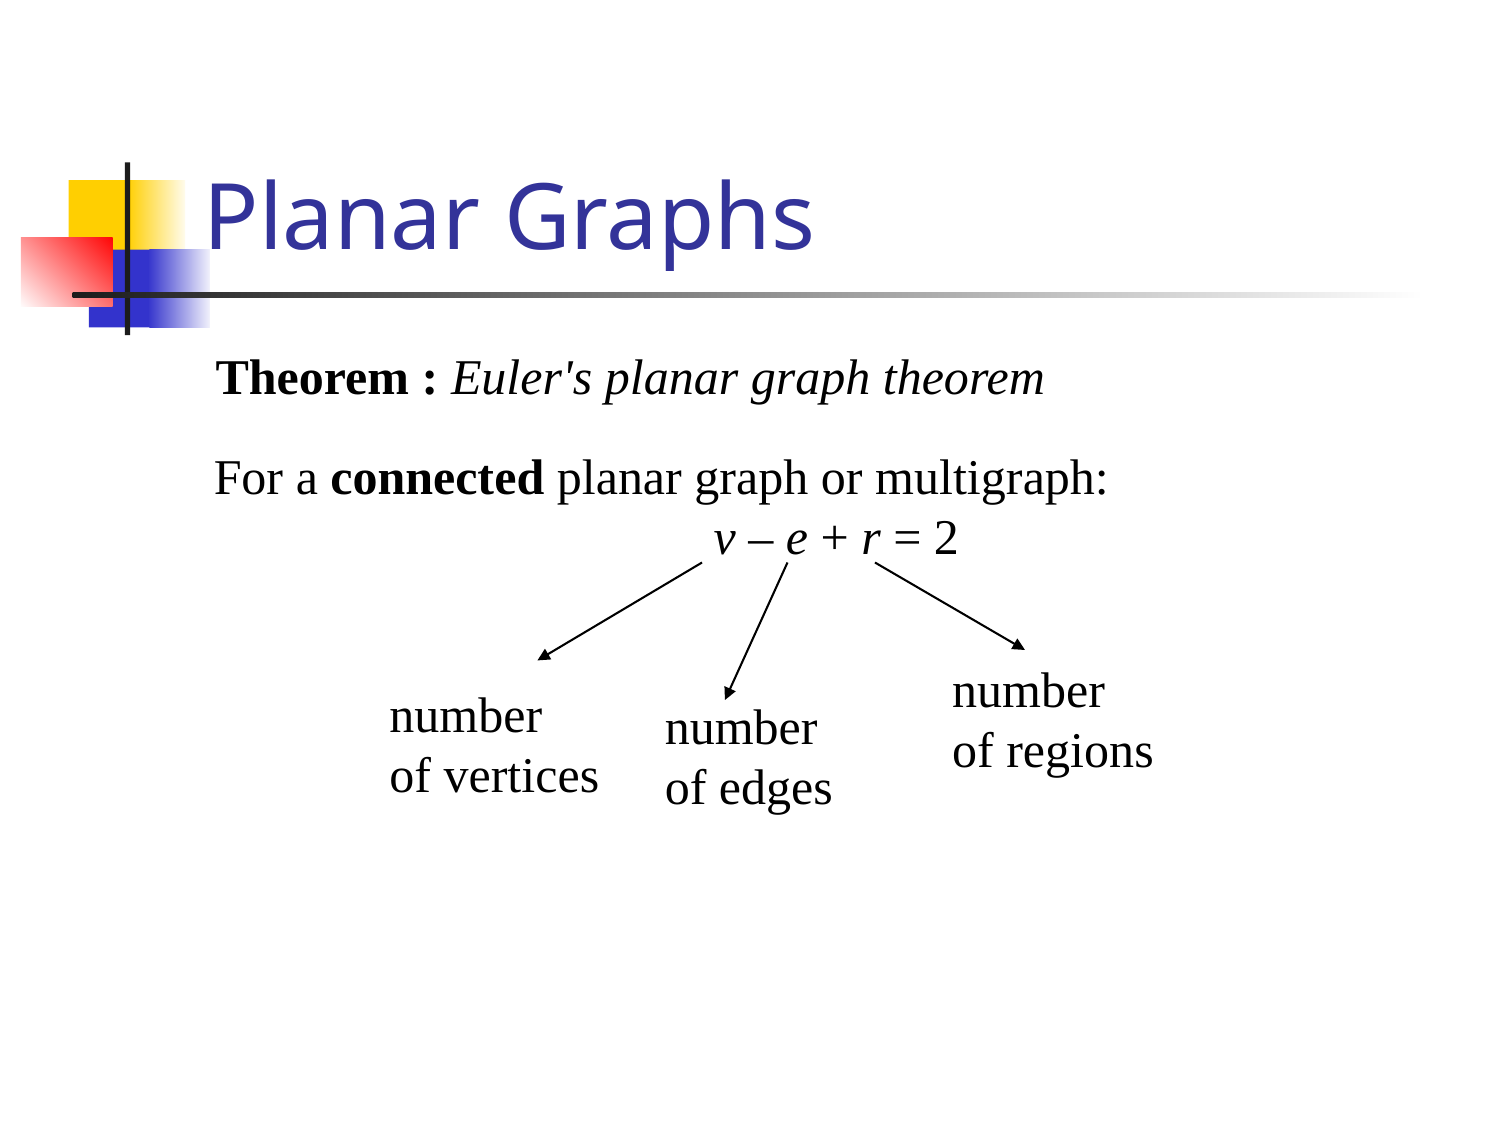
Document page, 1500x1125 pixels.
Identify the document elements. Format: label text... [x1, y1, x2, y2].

text_box number of edges [649, 687, 848, 822]
text_box Theorem : Euler's planar graph theorem [188, 337, 1060, 412]
text_box Planar Graphs [188, 35, 1468, 275]
text_box For a connected planar graph or multigraph: v – e + r = 2 [198, 437, 1137, 572]
text_box number of regions [937, 649, 1169, 785]
text_box [724, 562, 788, 700]
text_box number of vertices [374, 674, 615, 810]
text_box [537, 562, 703, 661]
text_box [874, 562, 1025, 650]
